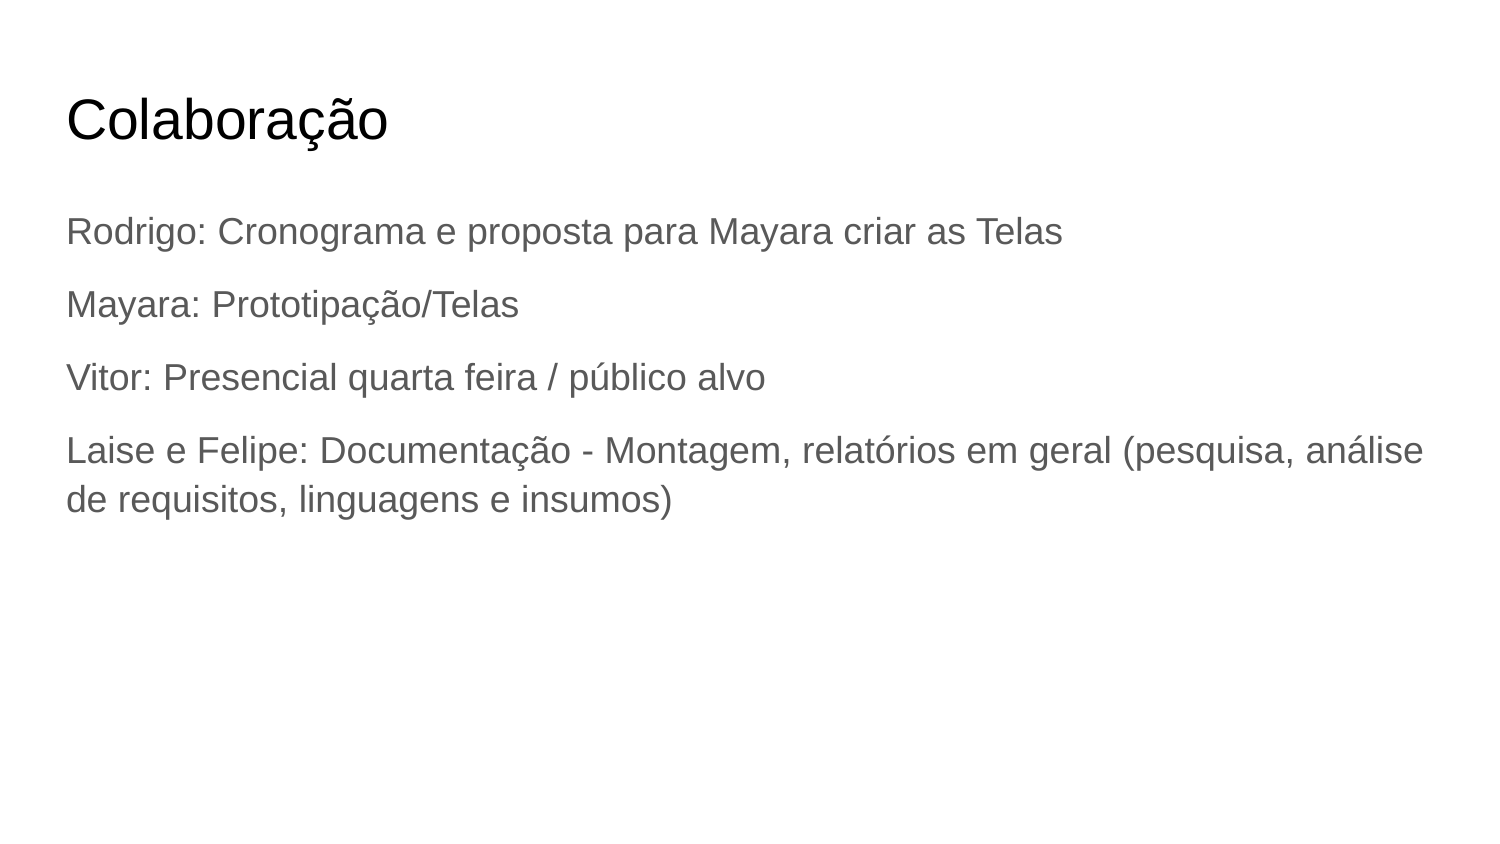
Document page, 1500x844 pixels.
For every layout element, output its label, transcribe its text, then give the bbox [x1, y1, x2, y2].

list Rodrigo: Cronograma e proposta para Mayara criar as Telas Mayara: Prototipação/Telas Vitor: Presencial quarta feira / público alvo Laise e Felipe: Documentação - Montagem, relatórios em geral (pesquisa, análise de requisitos, linguagens e insumos) [51, 189, 1449, 750]
title Colaboração [51, 72, 1449, 167]
